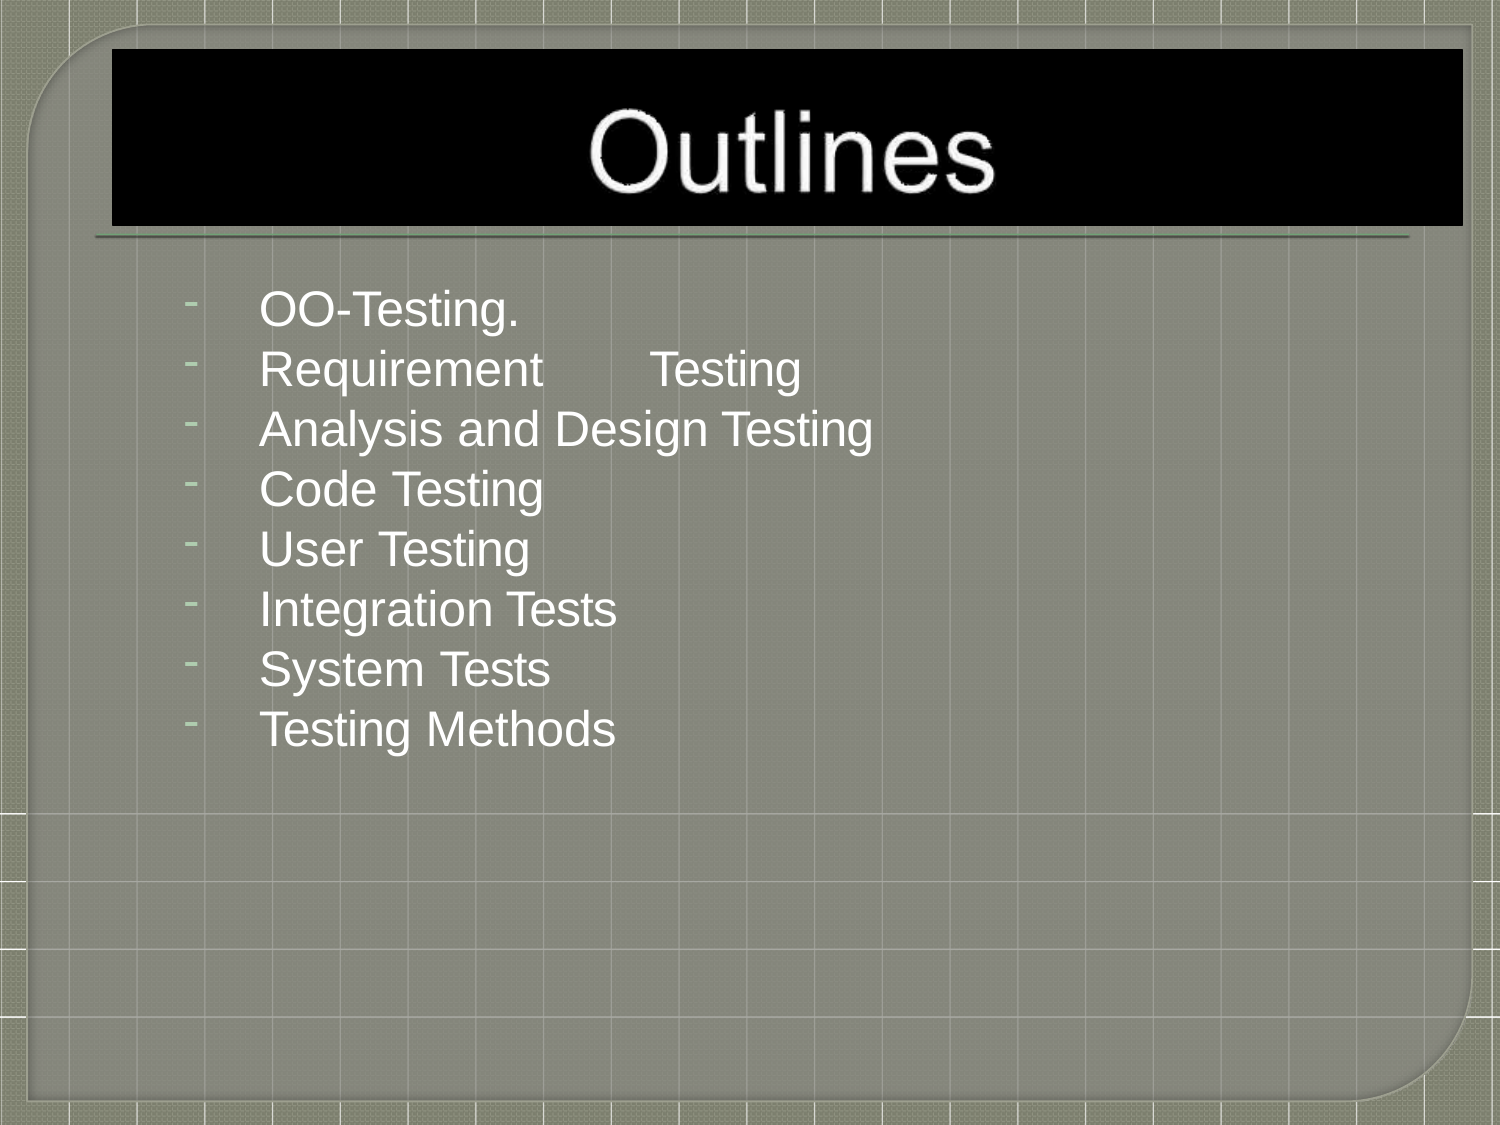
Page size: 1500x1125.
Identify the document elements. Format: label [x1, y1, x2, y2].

picture [0, 0, 1500, 1125]
text_box [25, 23, 1474, 1103]
